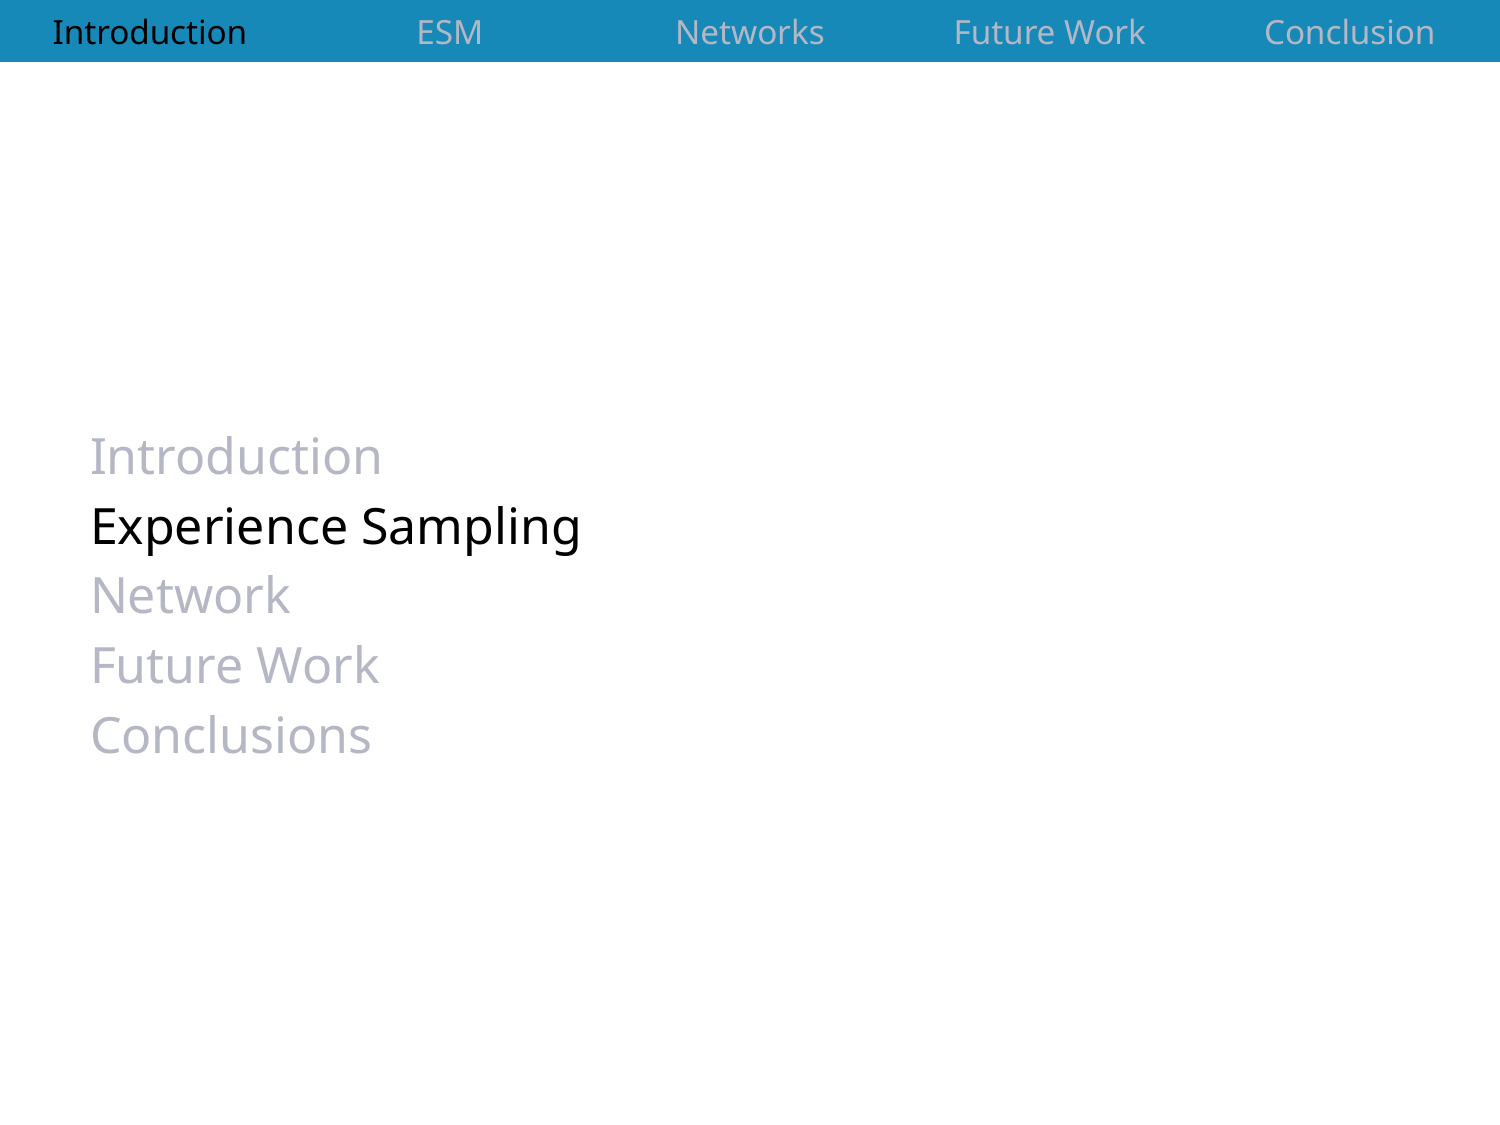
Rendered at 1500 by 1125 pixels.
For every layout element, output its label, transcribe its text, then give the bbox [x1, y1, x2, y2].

table_header ESM [300, 0, 600, 62]
table_header Introduction [0, 0, 300, 62]
table_header Conclusion [1200, 0, 1500, 62]
table_header Future Work [900, 0, 1200, 62]
table_header Networks [600, 0, 900, 62]
list Introduction Experience Sampling Network Future Work Conclusions [75, 125, 1425, 1063]
